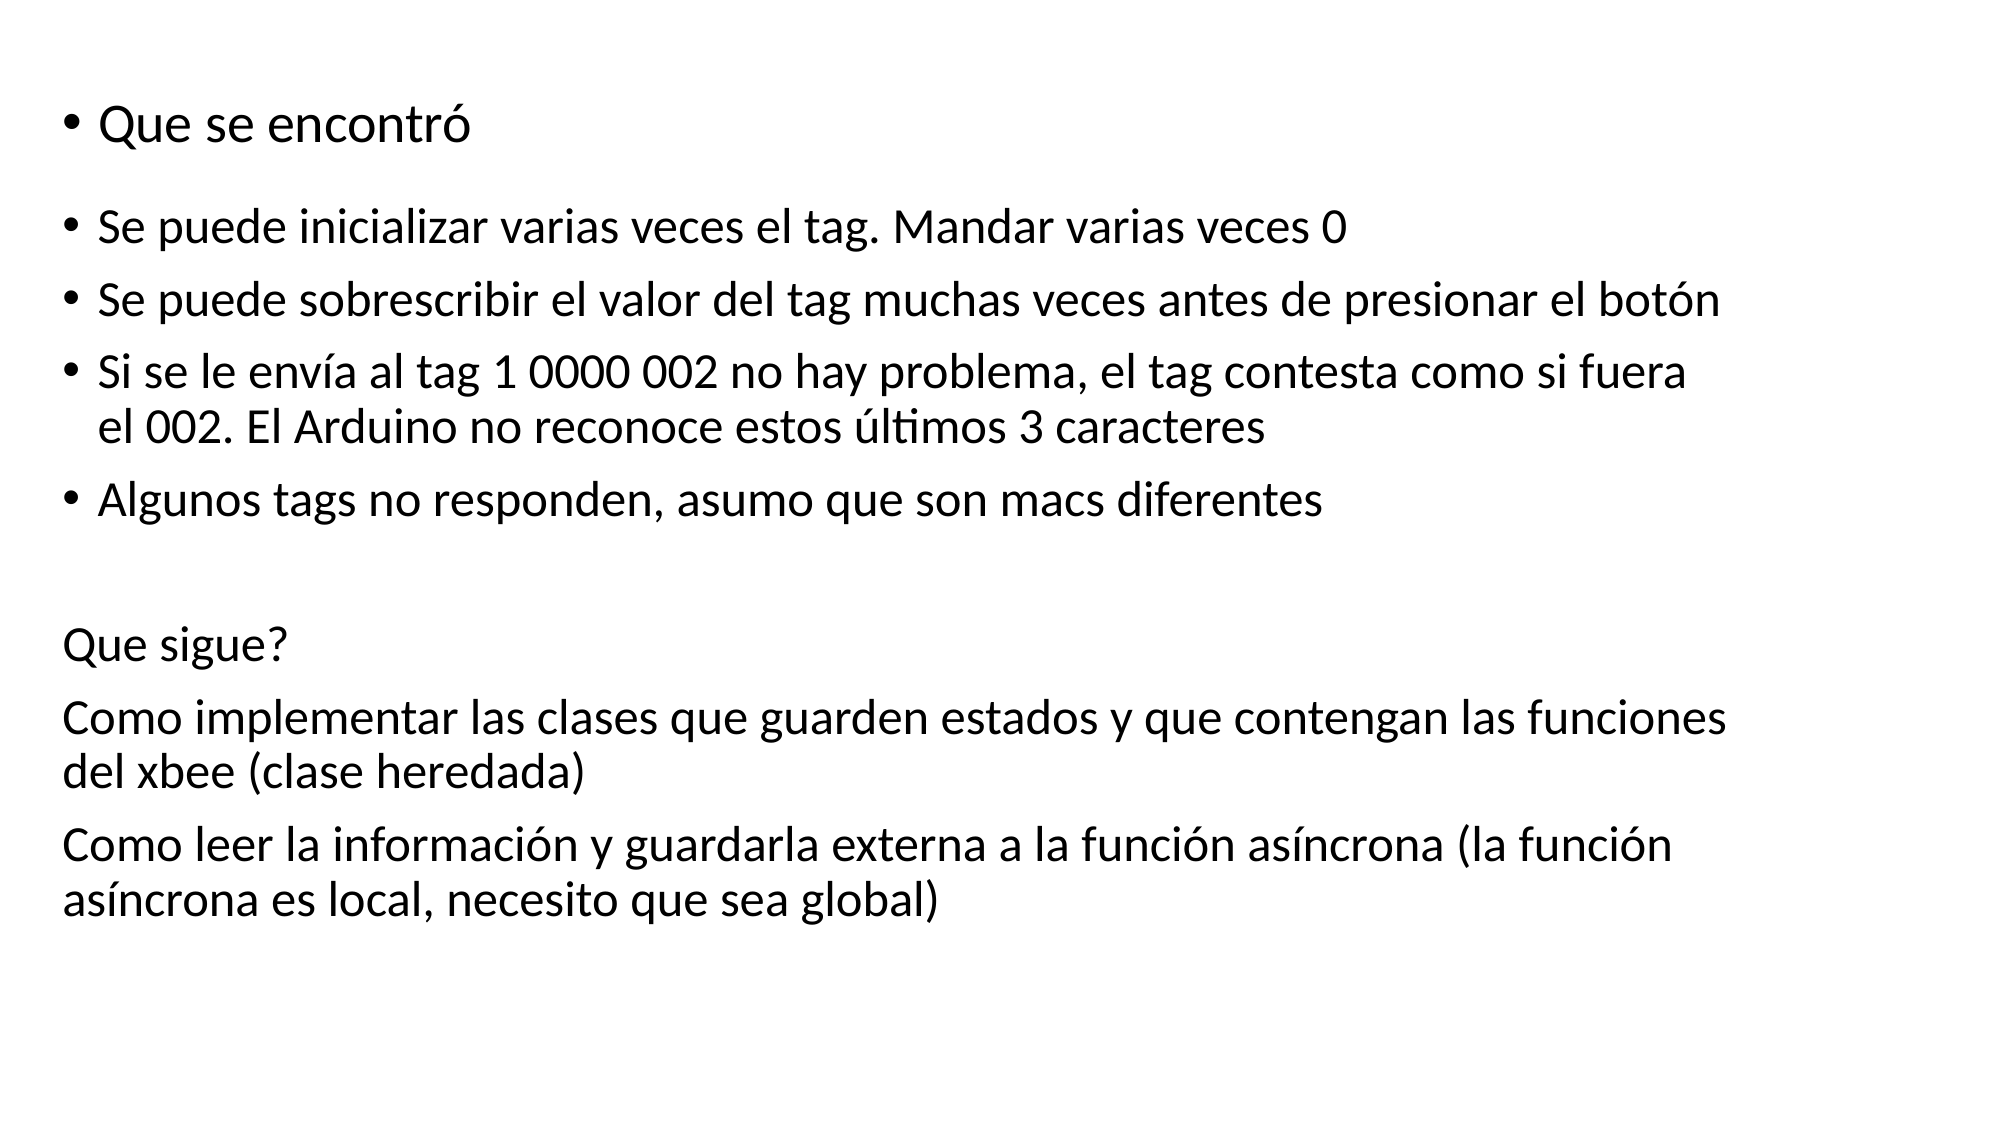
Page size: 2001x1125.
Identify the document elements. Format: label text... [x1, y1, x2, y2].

text_box Se puede inicializar varias veces el tag. Mandar varias veces 0 Se puede sobrescribir el valor del tag muchas veces antes de presionar el botón Si se le envía al tag 1 0000 002 no hay problema, el tag contesta como si fuera el 002. El Arduino no reconoce estos últimos 3 caracteres Algunos tags no responden, asumo que son macs diferentes Que sigue? Como implementar las clases que guarden estados y que contengan las funciones del xbee (clase heredada) Como leer la información y guardarla externa a la función asíncrona (la función asíncrona es local, necesito que sea global) [47, 192, 1747, 979]
list Que se encontró [47, 86, 785, 163]
